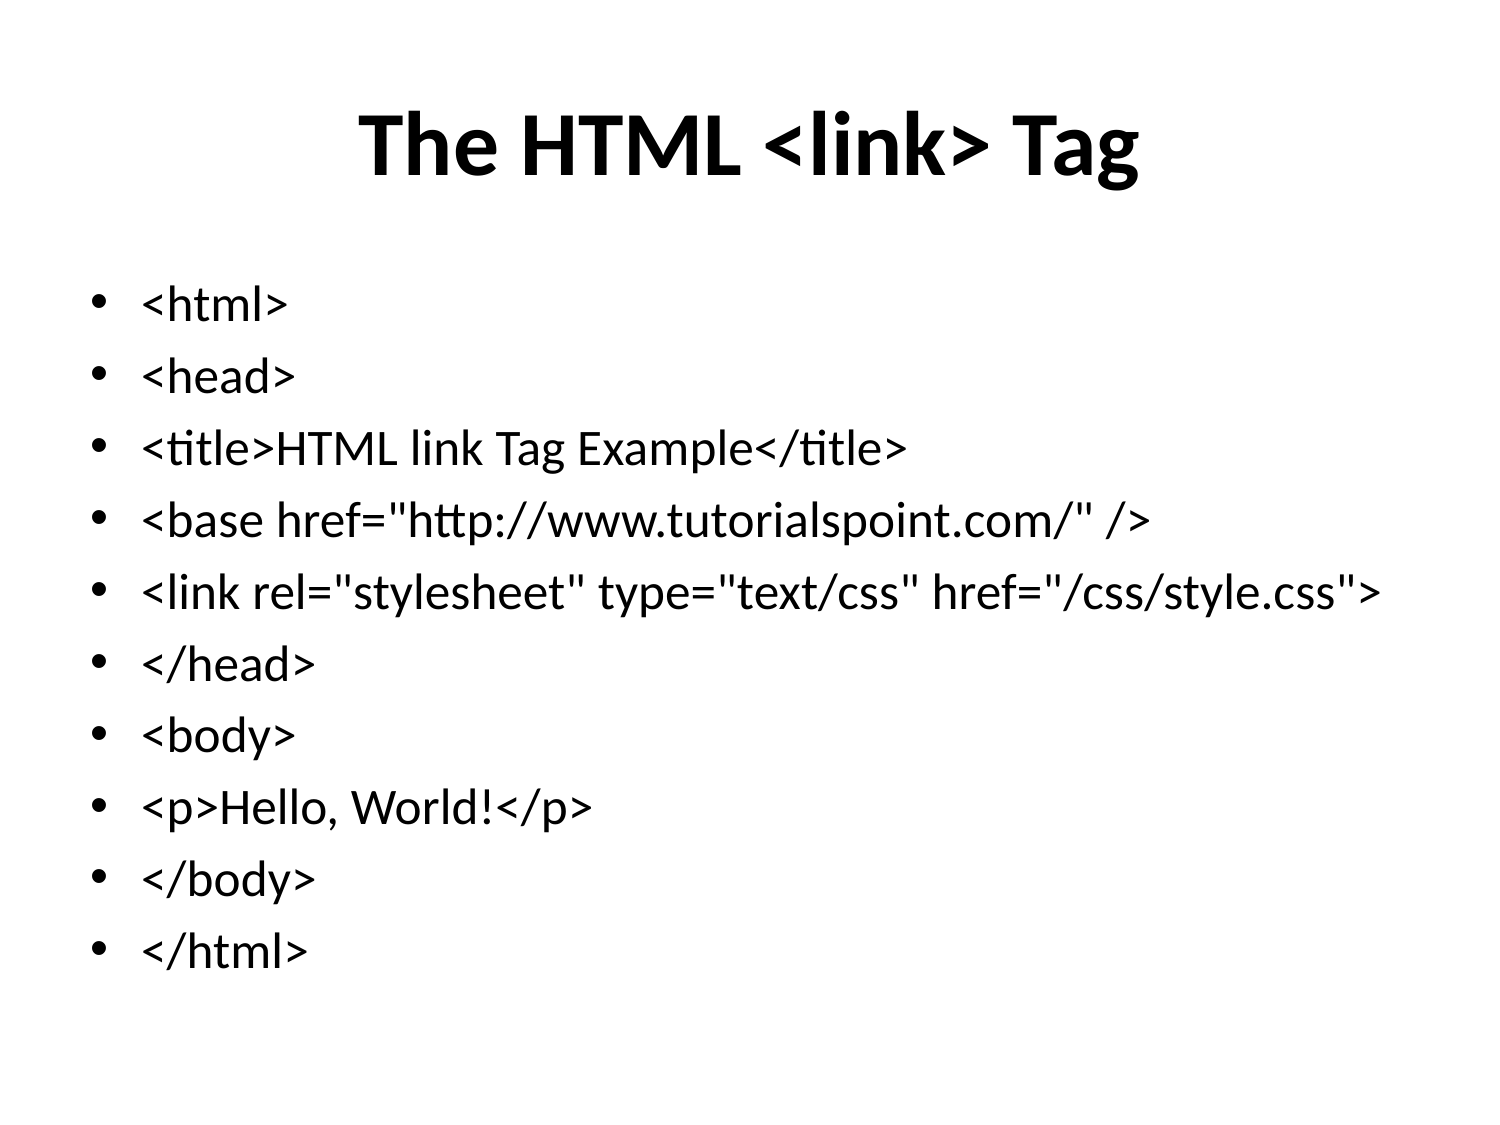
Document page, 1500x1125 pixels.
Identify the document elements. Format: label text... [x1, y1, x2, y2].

title The HTML <link> Tag [75, 45, 1425, 233]
list <html> <head> <title>HTML link Tag Example</title> <base href="http://www.tutorialspoint.com/" /> <link rel="stylesheet" type="text/css" href="/css/style.css"> </head> <body> <p>Hello, World!</p> </body> </html> [75, 262, 1425, 1005]
